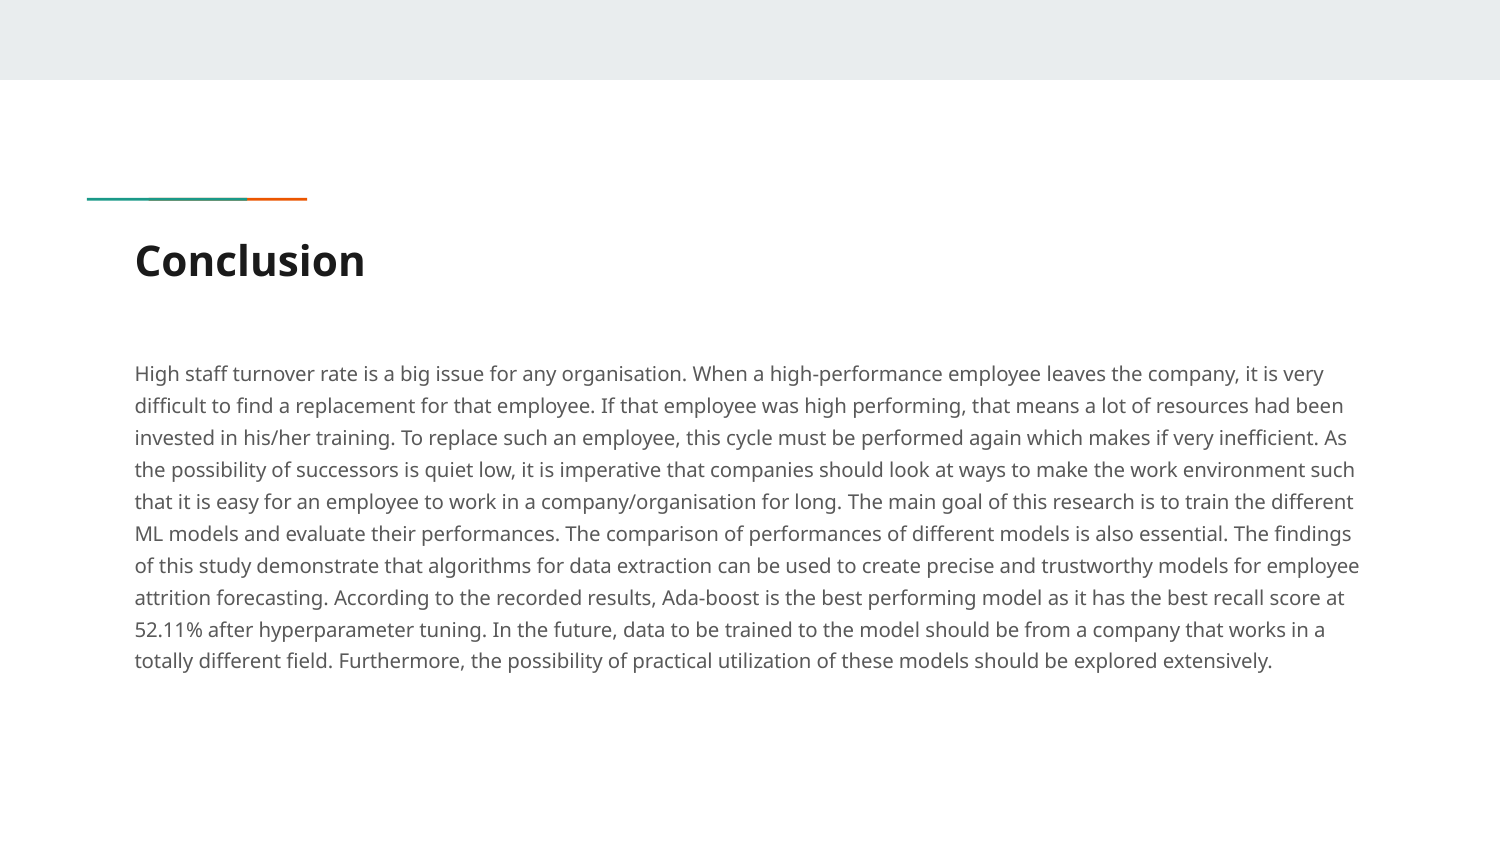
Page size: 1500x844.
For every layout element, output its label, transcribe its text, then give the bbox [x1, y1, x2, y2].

list High staff turnover rate is a big issue for any organisation. When a high-performance employee leaves the company, it is very difficult to find a replacement for that employee. If that employee was high performing, that means a lot of resources had been invested in his/her training. To replace such an employee, this cycle must be performed again which makes if very inefficient. As the possibility of successors is quiet low, it is imperative that companies should look at ways to make the work environment such that it is easy for an employee to work in a company/organisation for long. The main goal of this research is to train the different ML models and evaluate their performances. The comparison of performances of different models is also essential. The findings of this study demonstrate that algorithms for data extraction can be used to create precise and trustworthy models for employee attrition forecasting. According to the recorded results, Ada-boost is the best performing model as it has the best recall score at 52.11% after hyperparameter tuning. In the future, data to be trained to the model should be from a company that works in a totally different field. Furthermore, the possibility of practical utilization of these models should be explored extensively. [119, 341, 1381, 712]
title Conclusion [119, 216, 1381, 305]
